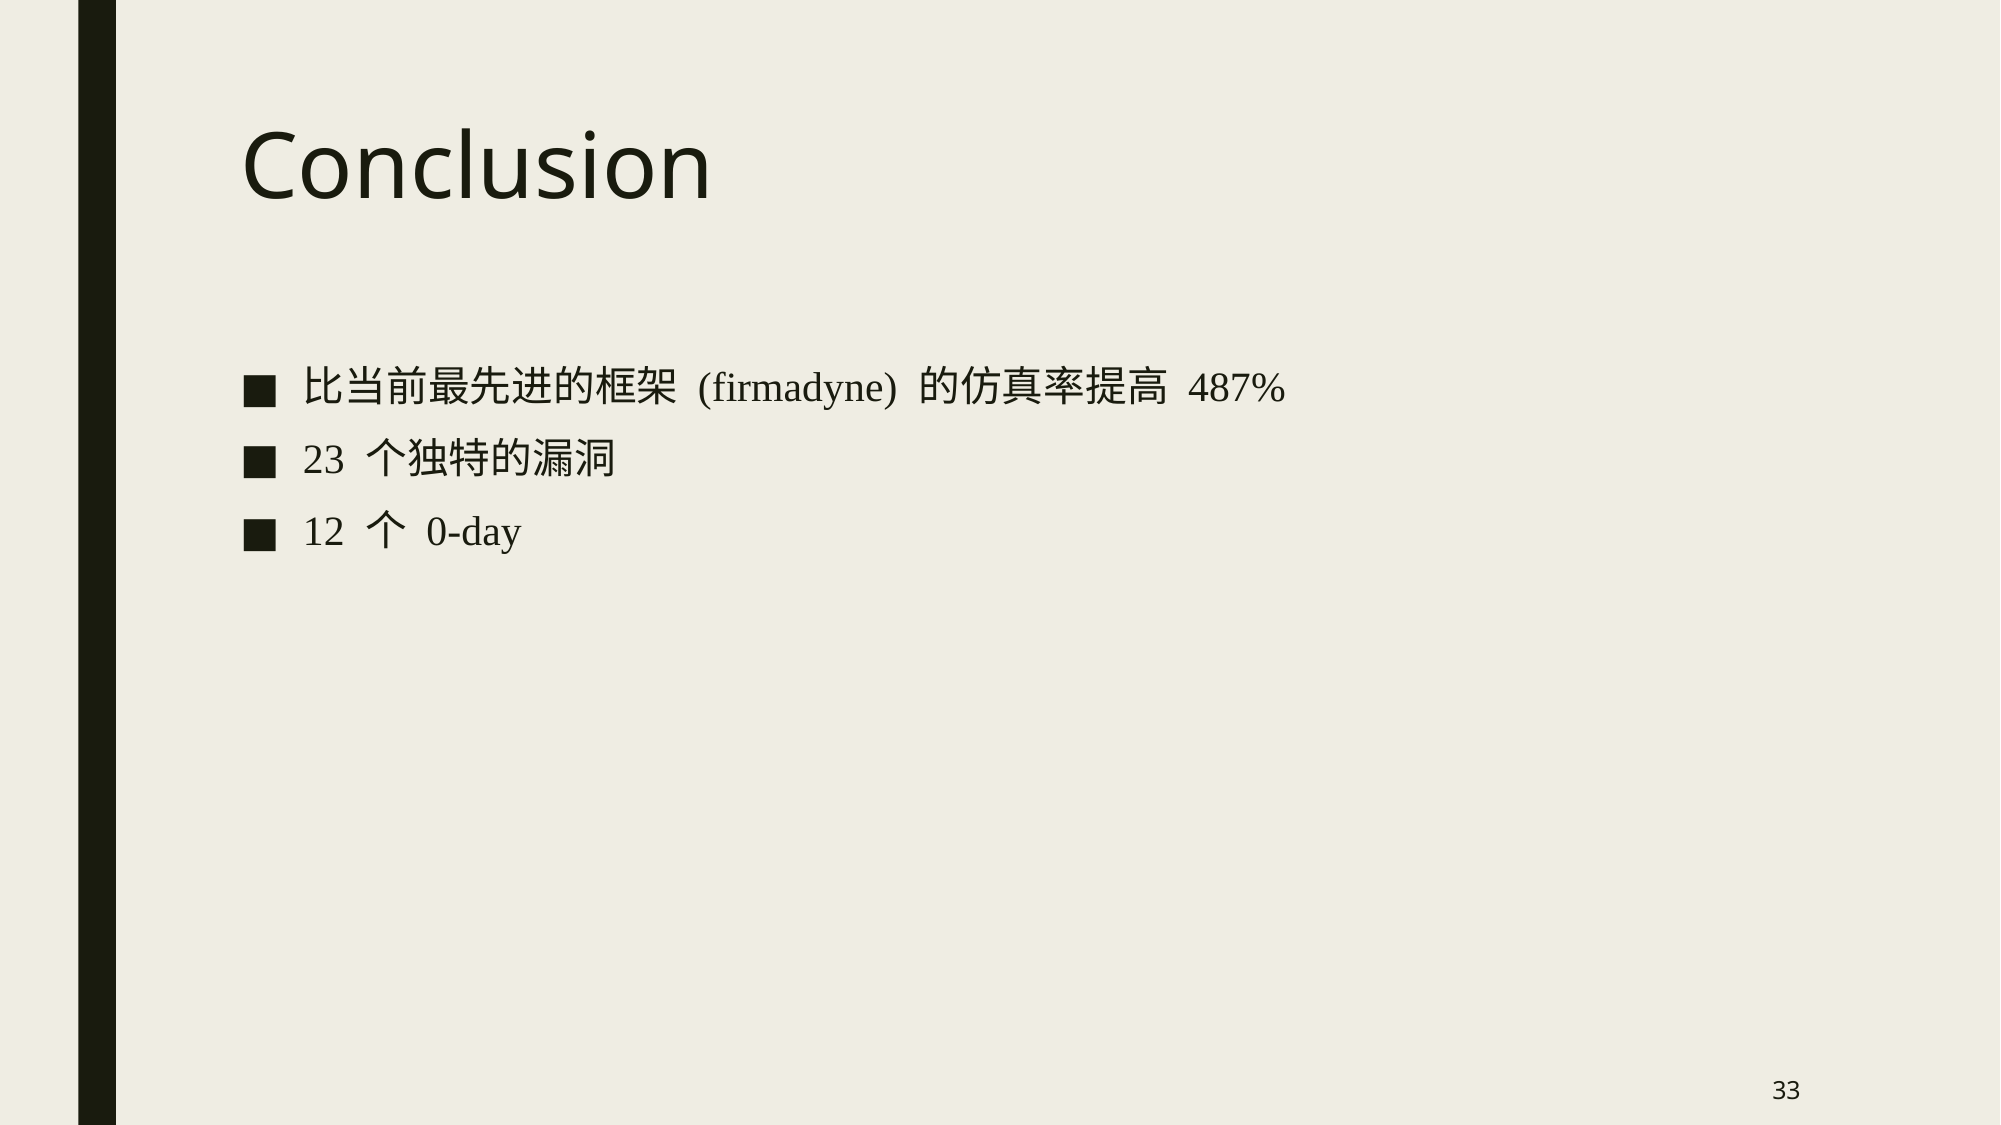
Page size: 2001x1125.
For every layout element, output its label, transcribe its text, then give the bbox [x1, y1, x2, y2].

slide_number 33 [1553, 1058, 1816, 1125]
list 比当前最先进的框架 (firmadyne) 的仿真率提高 487% 23 个独特的漏洞 12 个 0-day [225, 356, 1914, 944]
title Conclusion [225, 112, 1800, 356]
